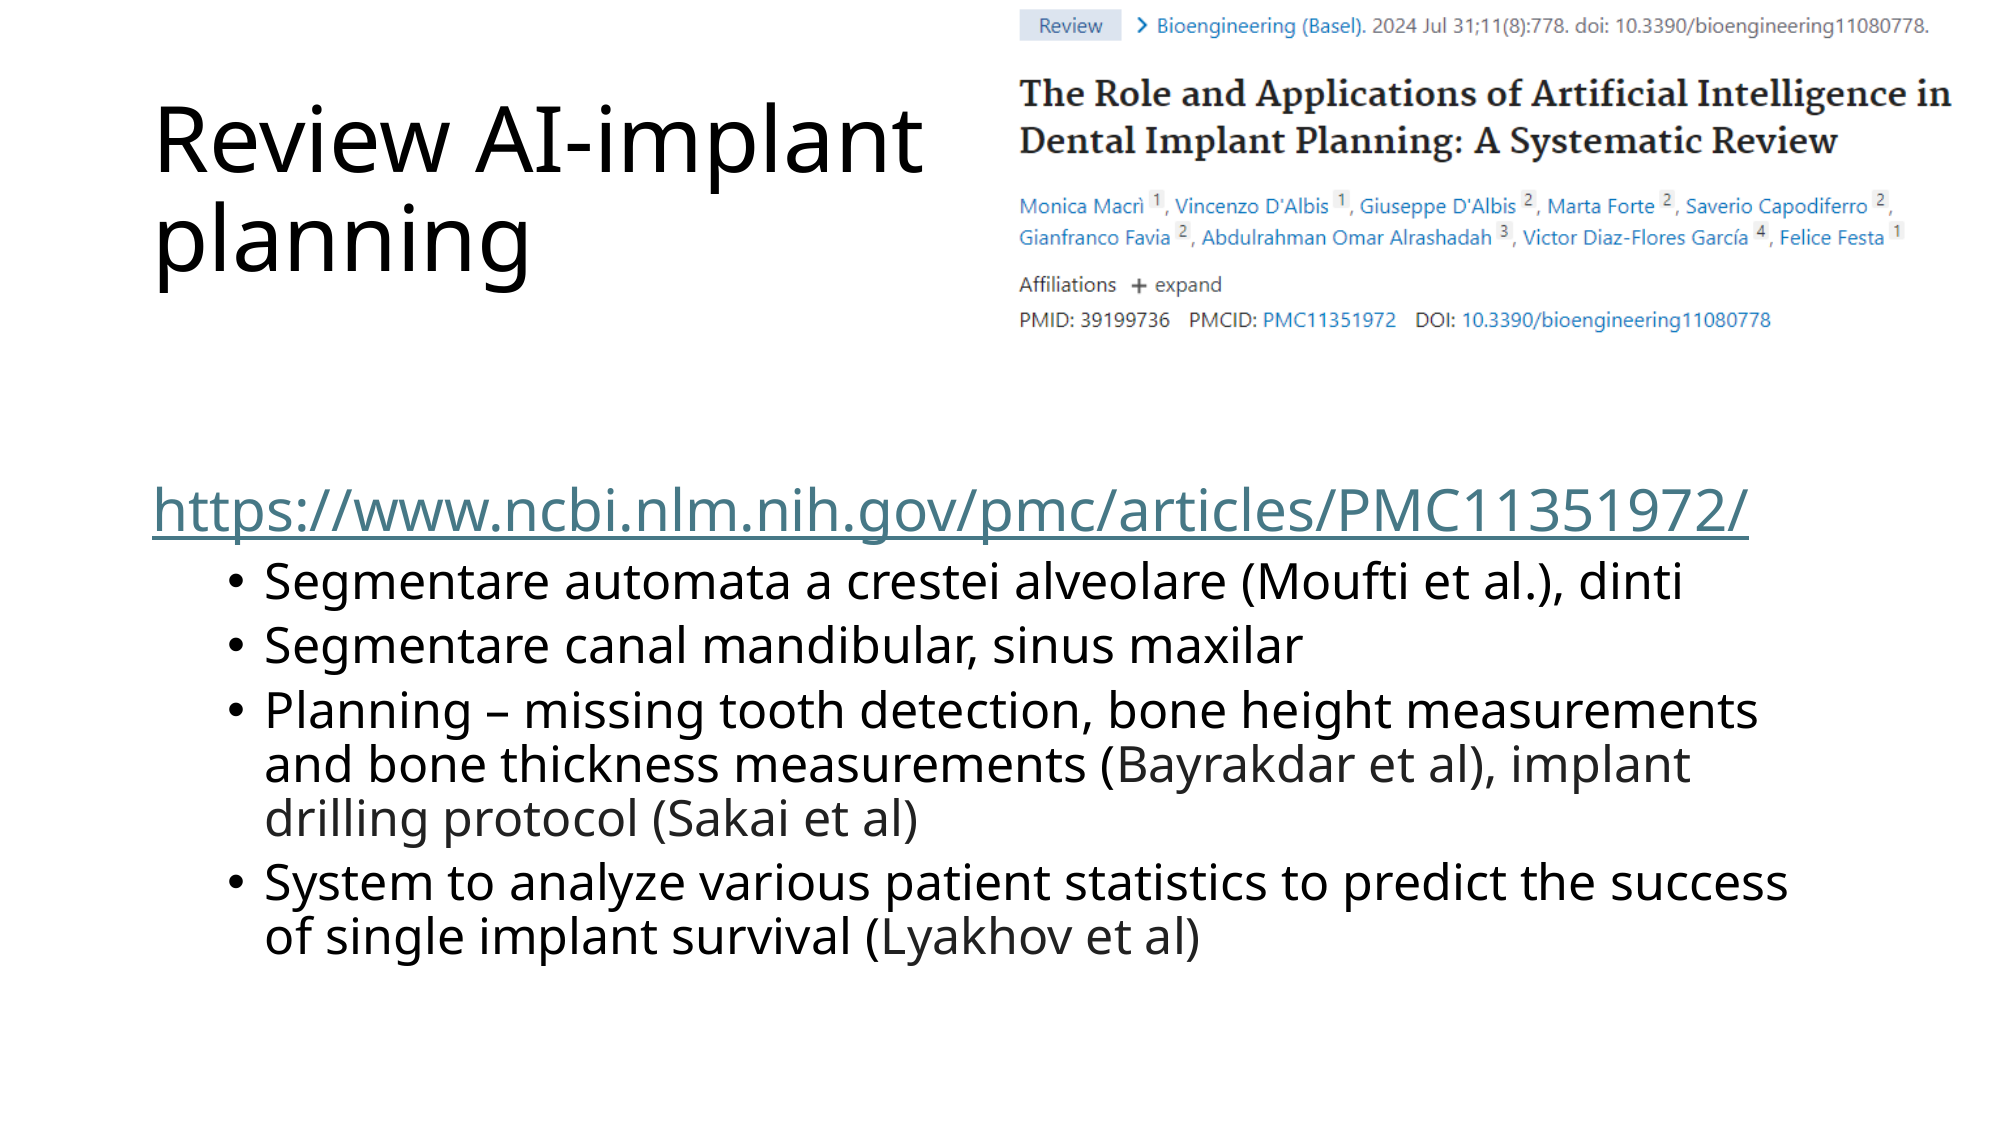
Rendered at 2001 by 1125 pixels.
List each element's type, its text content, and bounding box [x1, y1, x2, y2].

list https://www.ncbi.nlm.nih.gov/pmc/articles/PMC11351972/ Segmentare automata a crestei alveolare (Moufti et al.), dinti Segmentare canal mandibular, sinus maxilar Planning – missing tooth detection, bone height measurements and bone thickness measurements (Bayrakdar et al), implant drilling protocol (Sakai et al) System to analyze various patient statistics to predict the success of single implant survival (Lyakhov et al) [137, 466, 1863, 1014]
title Review AI-implant planning [137, 83, 946, 301]
picture [999, 0, 2000, 353]
